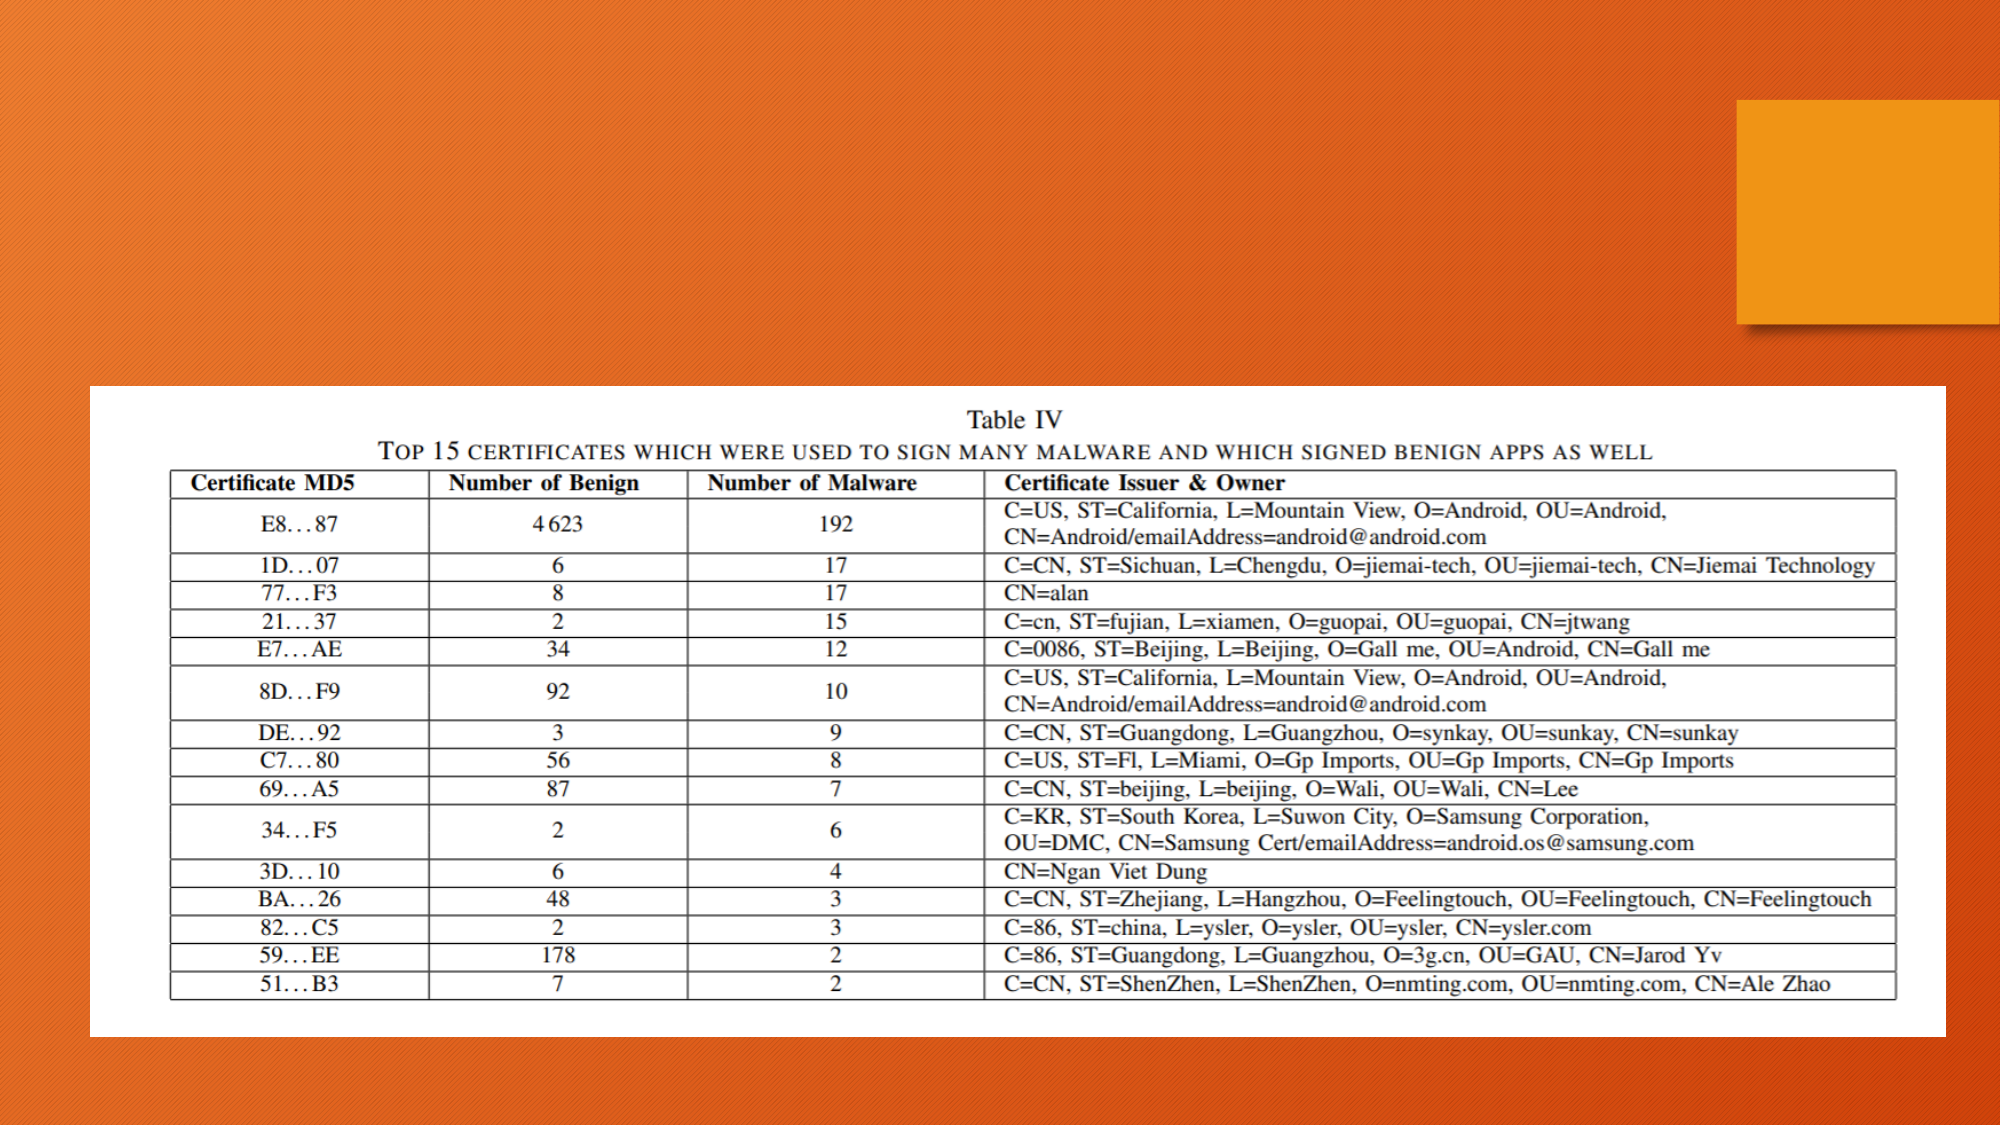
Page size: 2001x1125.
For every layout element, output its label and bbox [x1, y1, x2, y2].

picture [90, 386, 1946, 1037]
picture [1736, 325, 2000, 347]
